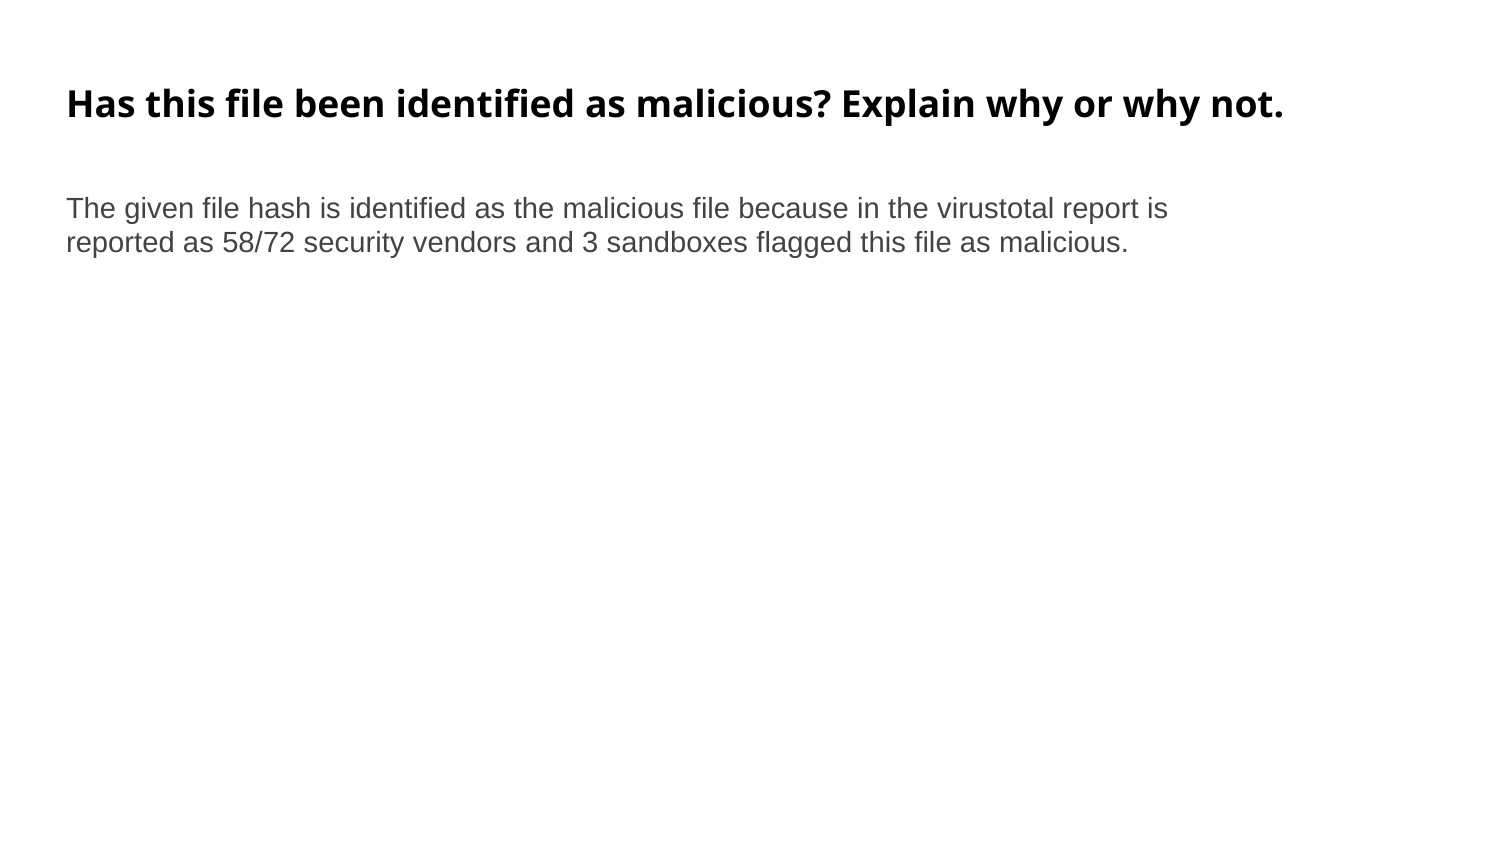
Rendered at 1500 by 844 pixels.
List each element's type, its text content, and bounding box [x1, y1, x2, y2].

list Has this file been identified as malicious? Explain why or why not. [51, 68, 1312, 222]
text_box The given file hash is identified as the malicious file because in the virustotal report is reported as 58/72 security vendors and 3 sandboxes flagged this file as malicious. [51, 173, 1288, 274]
